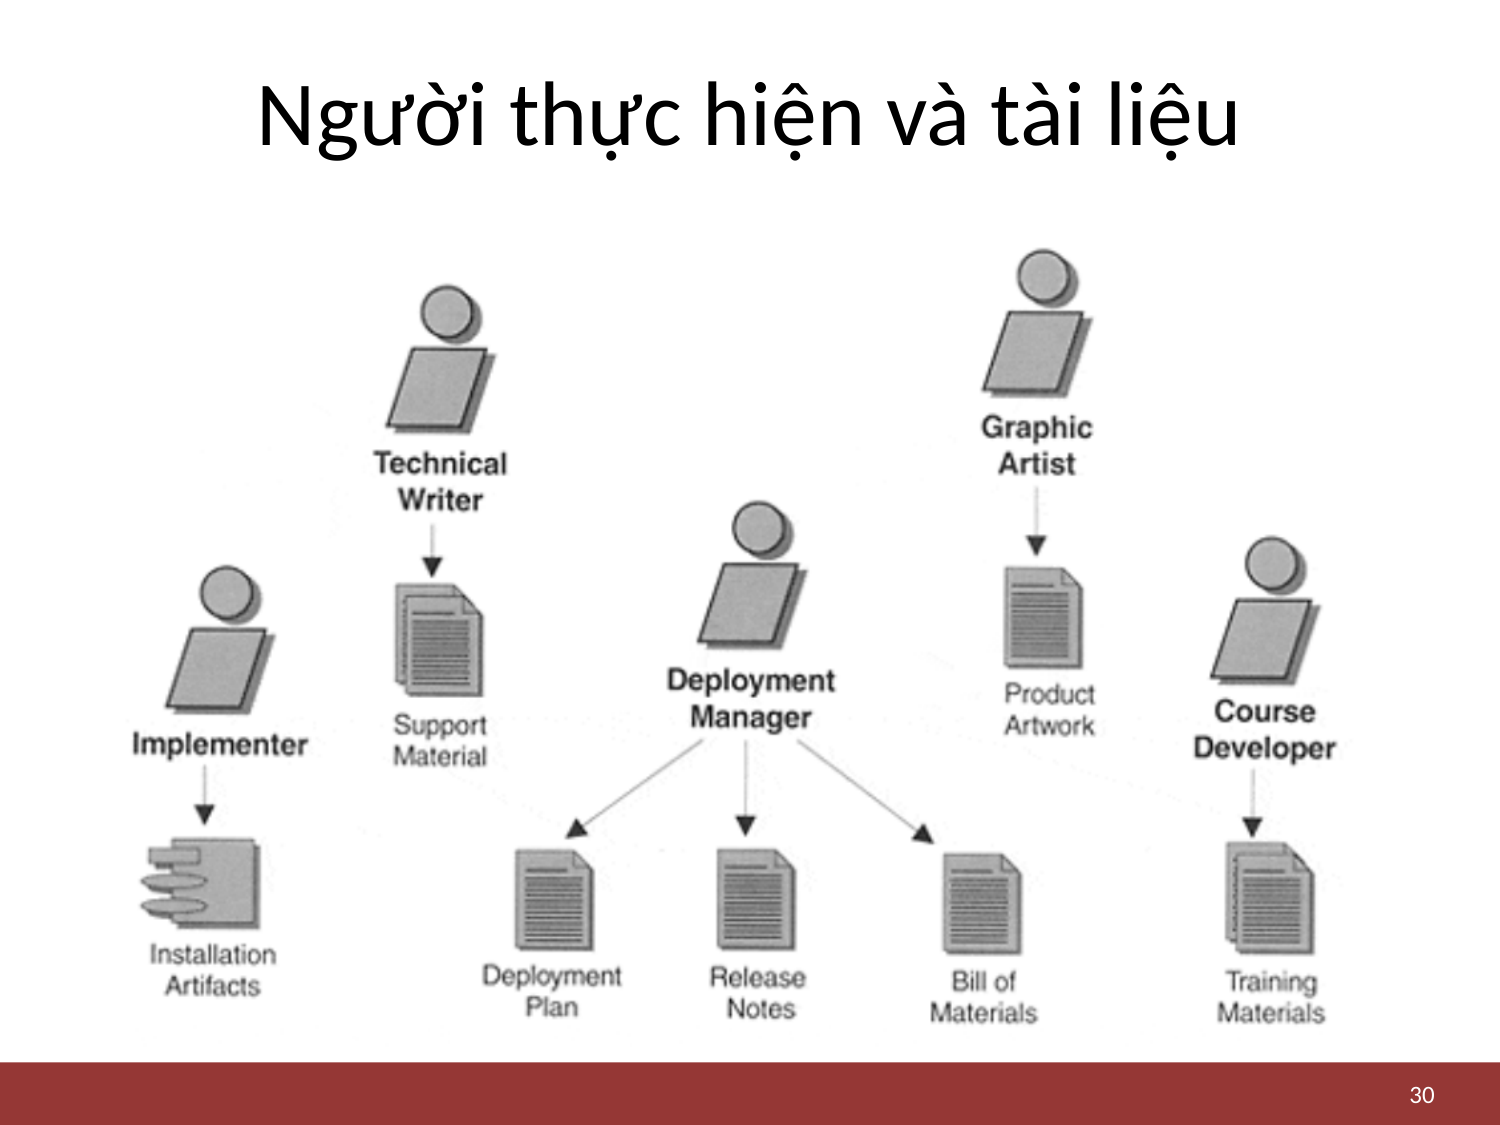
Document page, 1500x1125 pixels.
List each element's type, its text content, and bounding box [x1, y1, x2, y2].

title Người thực hiện và tài liệu [75, 37, 1425, 180]
picture [118, 237, 1365, 1051]
